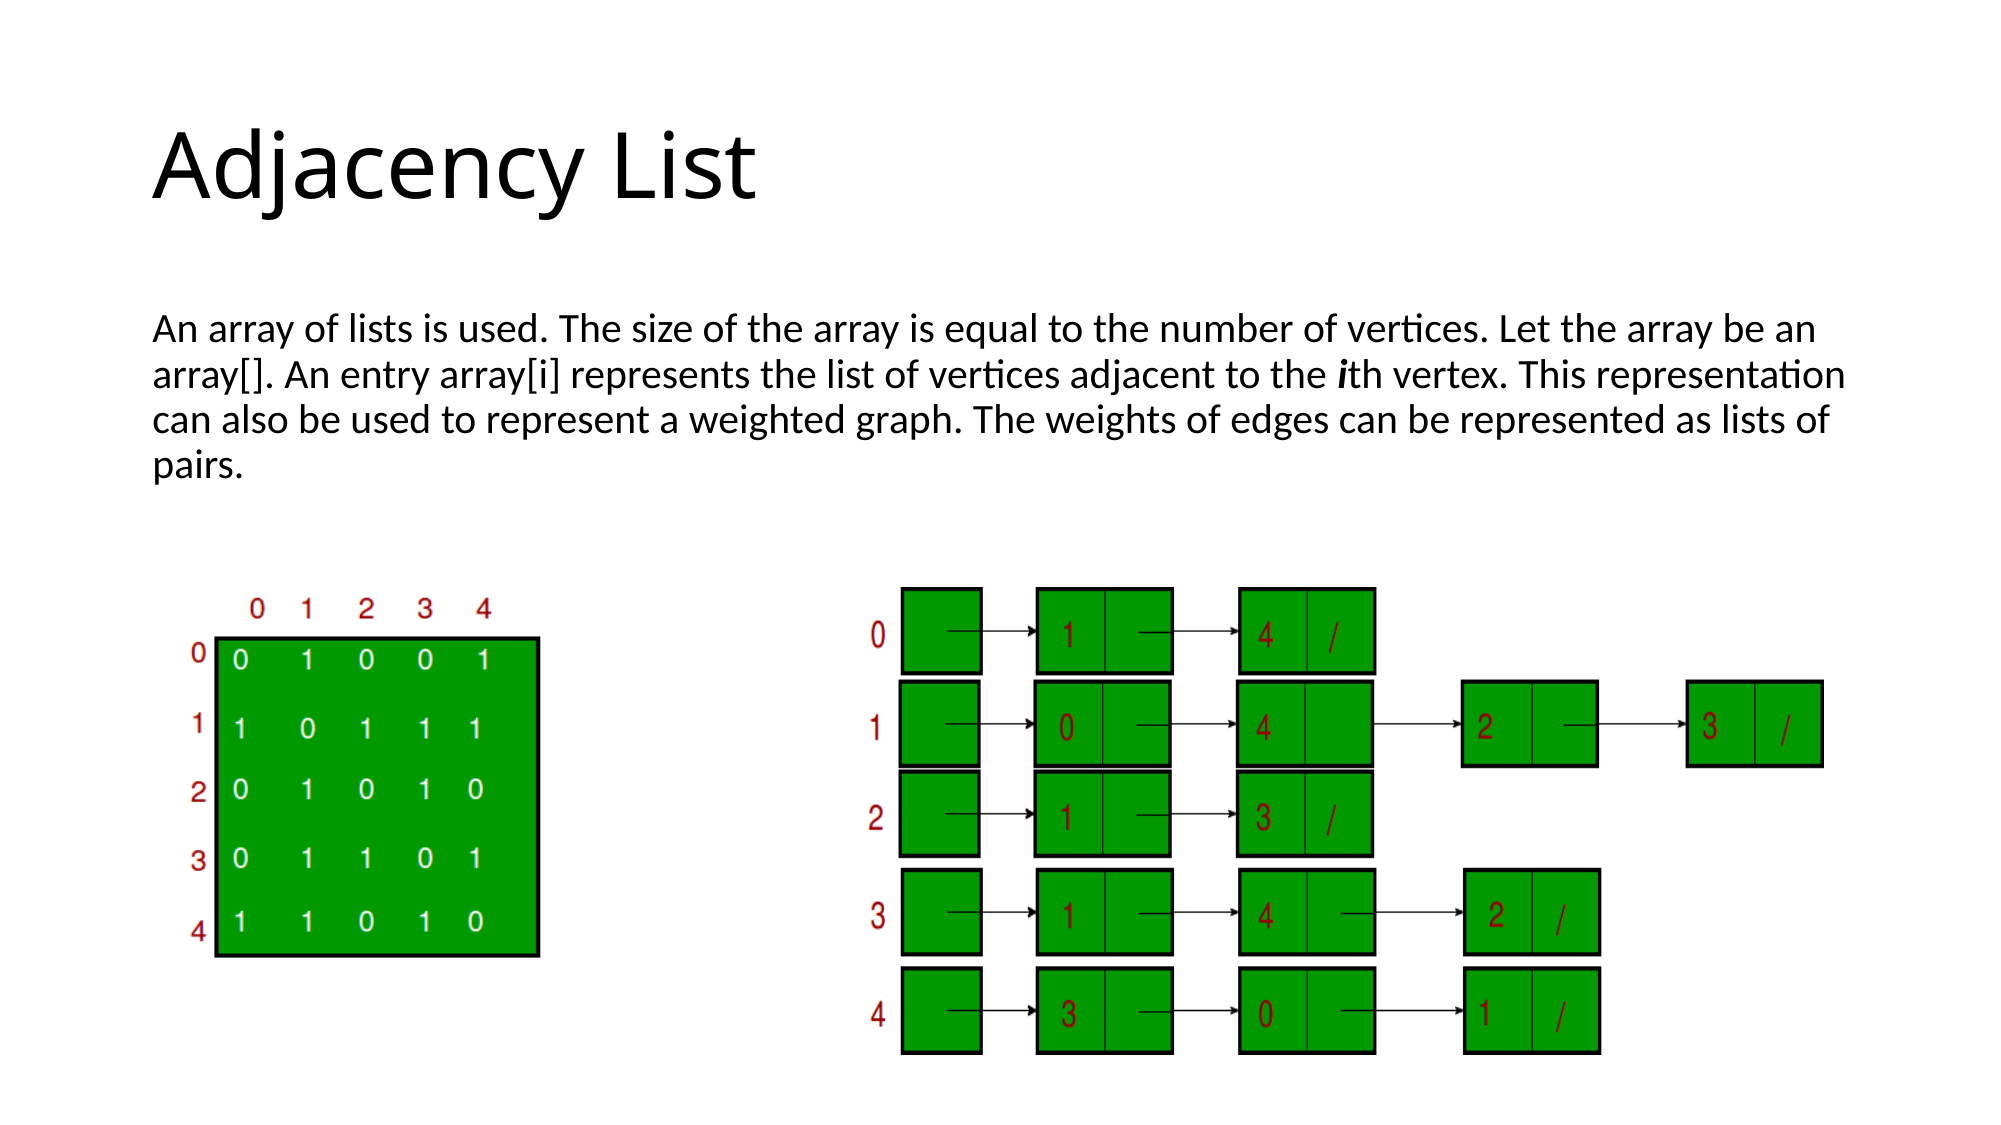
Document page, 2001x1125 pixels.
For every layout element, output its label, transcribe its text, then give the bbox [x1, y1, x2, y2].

title Adjacency List [137, 59, 1863, 278]
picture [188, 587, 553, 1115]
list An array of lists is used. The size of the array is equal to the number of vertices. Let the array be an array[]. An entry array[i] represents the list of vertices adjacent to the ith vertex. This representation can also be used to represent a weighted graph. The weights of edges can be represented as lists of pairs. [137, 299, 1863, 1014]
picture [866, 587, 1824, 1055]
